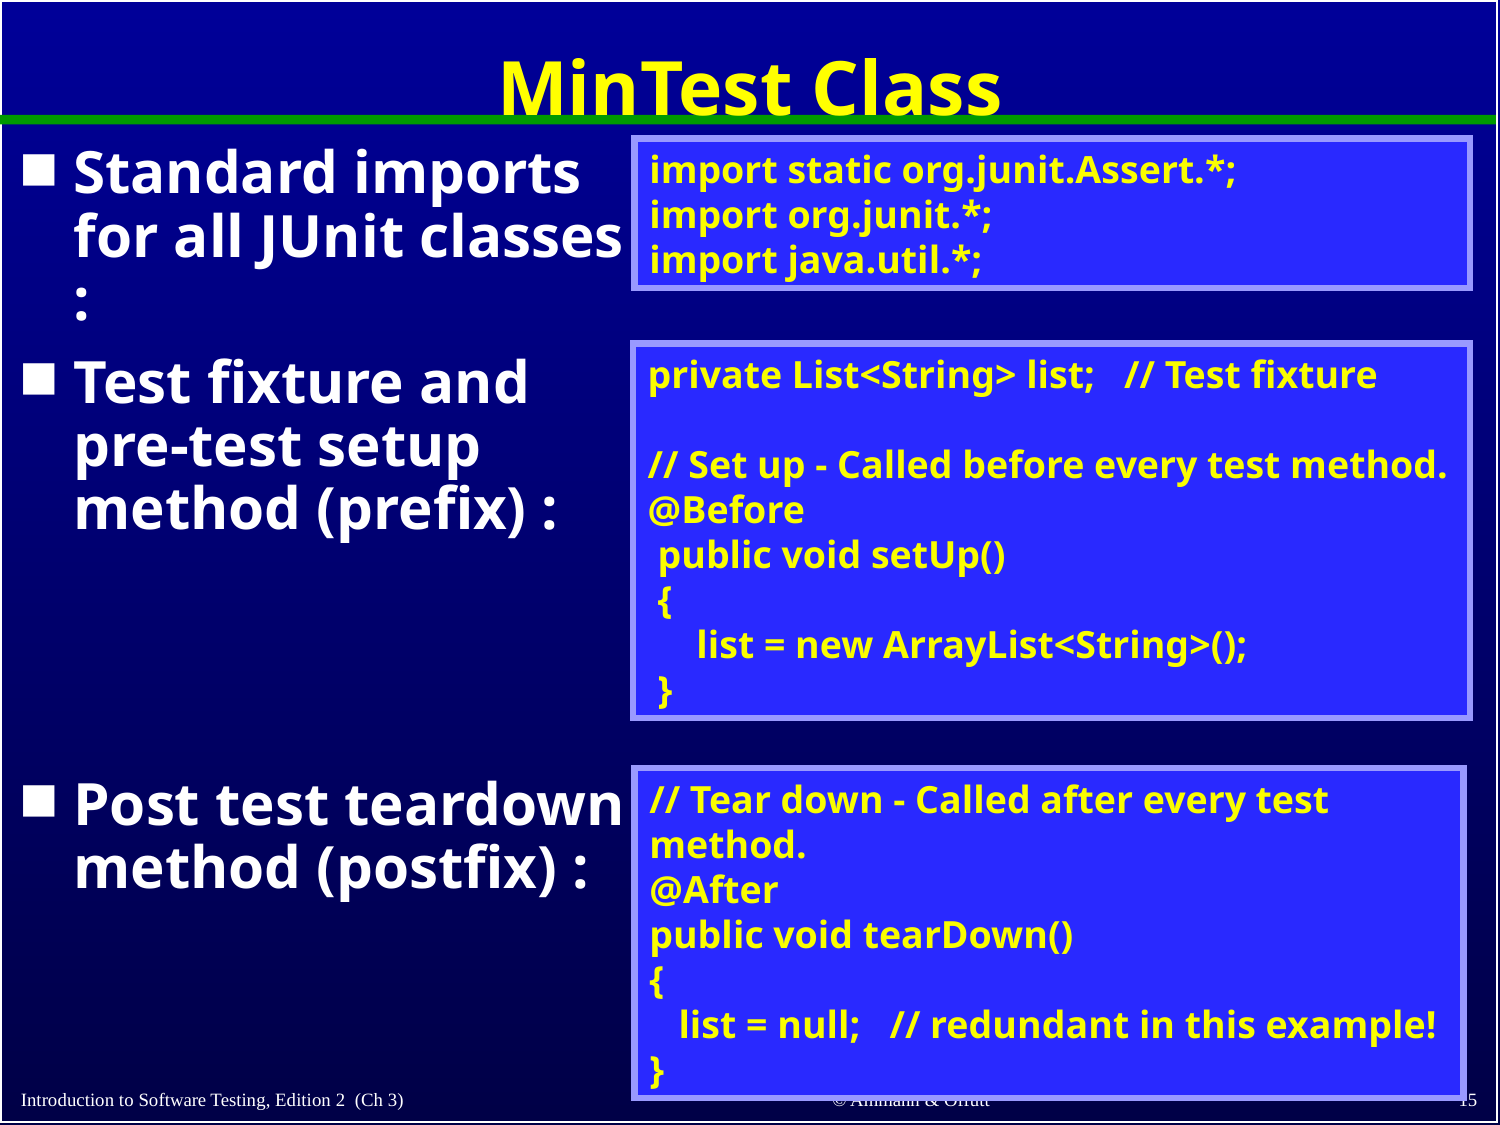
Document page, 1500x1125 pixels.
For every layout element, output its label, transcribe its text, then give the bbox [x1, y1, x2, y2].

slide_number 15 [1179, 1074, 1493, 1119]
text_box private List<String> list; // Test fixture // Set up - Called before every test method. @Before public void setUp() { list = new ArrayList<String>(); } [633, 343, 1470, 719]
text_box import static org.junit.Assert.*; import org.junit.*; import java.util.*; [634, 138, 1470, 289]
list Standard imports for all JUnit classes : [11, 136, 641, 314]
footer © Ammann & Offutt [673, 1098, 1149, 1119]
title MinTest Class [7, 15, 1493, 167]
text_box Test fixture and pre-test setup method (prefix) : [11, 345, 633, 524]
slide_number Introduction to Software Testing, Edition 2 (Ch 3) [5, 1077, 637, 1119]
text_box Post test teardown method (postfix) : [11, 767, 641, 946]
text_box // Tear down - Called after every test method. @After public void tearDown() { list = null; // redundant in this example! } [634, 768, 1464, 1098]
